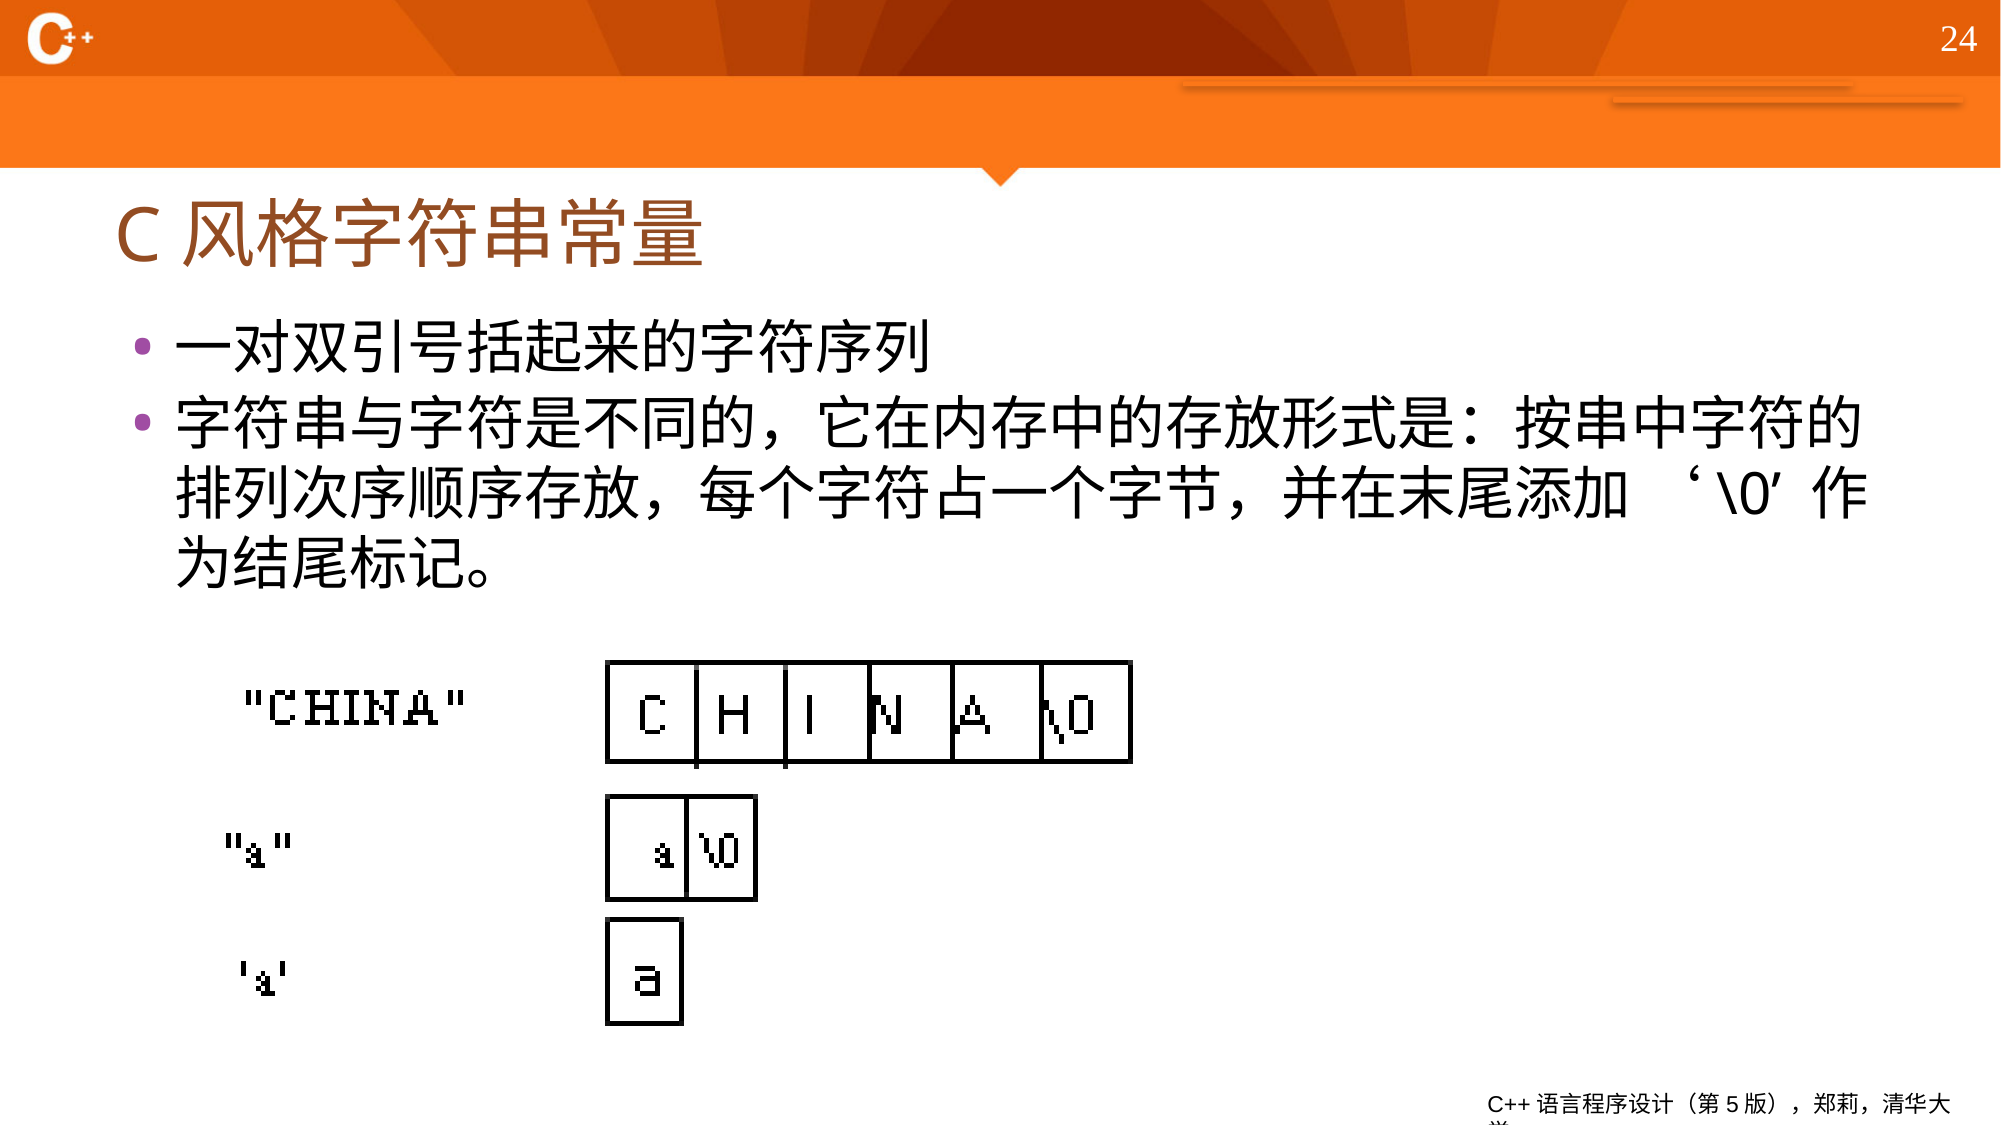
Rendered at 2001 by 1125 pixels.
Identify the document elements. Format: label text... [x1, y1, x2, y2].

title C风格字符串常量 [99, 160, 1901, 302]
slide_number 24 [1542, 6, 1993, 67]
list 一对双引号括起来的字符序列 字符串与字符是不同的，它在内存中的存放形式是：按串中字符的排列次序顺序存放，每个字符占一个字节，并在末尾添加 ‘\0’ 作为结尾标记。 [99, 302, 1901, 1079]
picture [0, 0, 2001, 1125]
